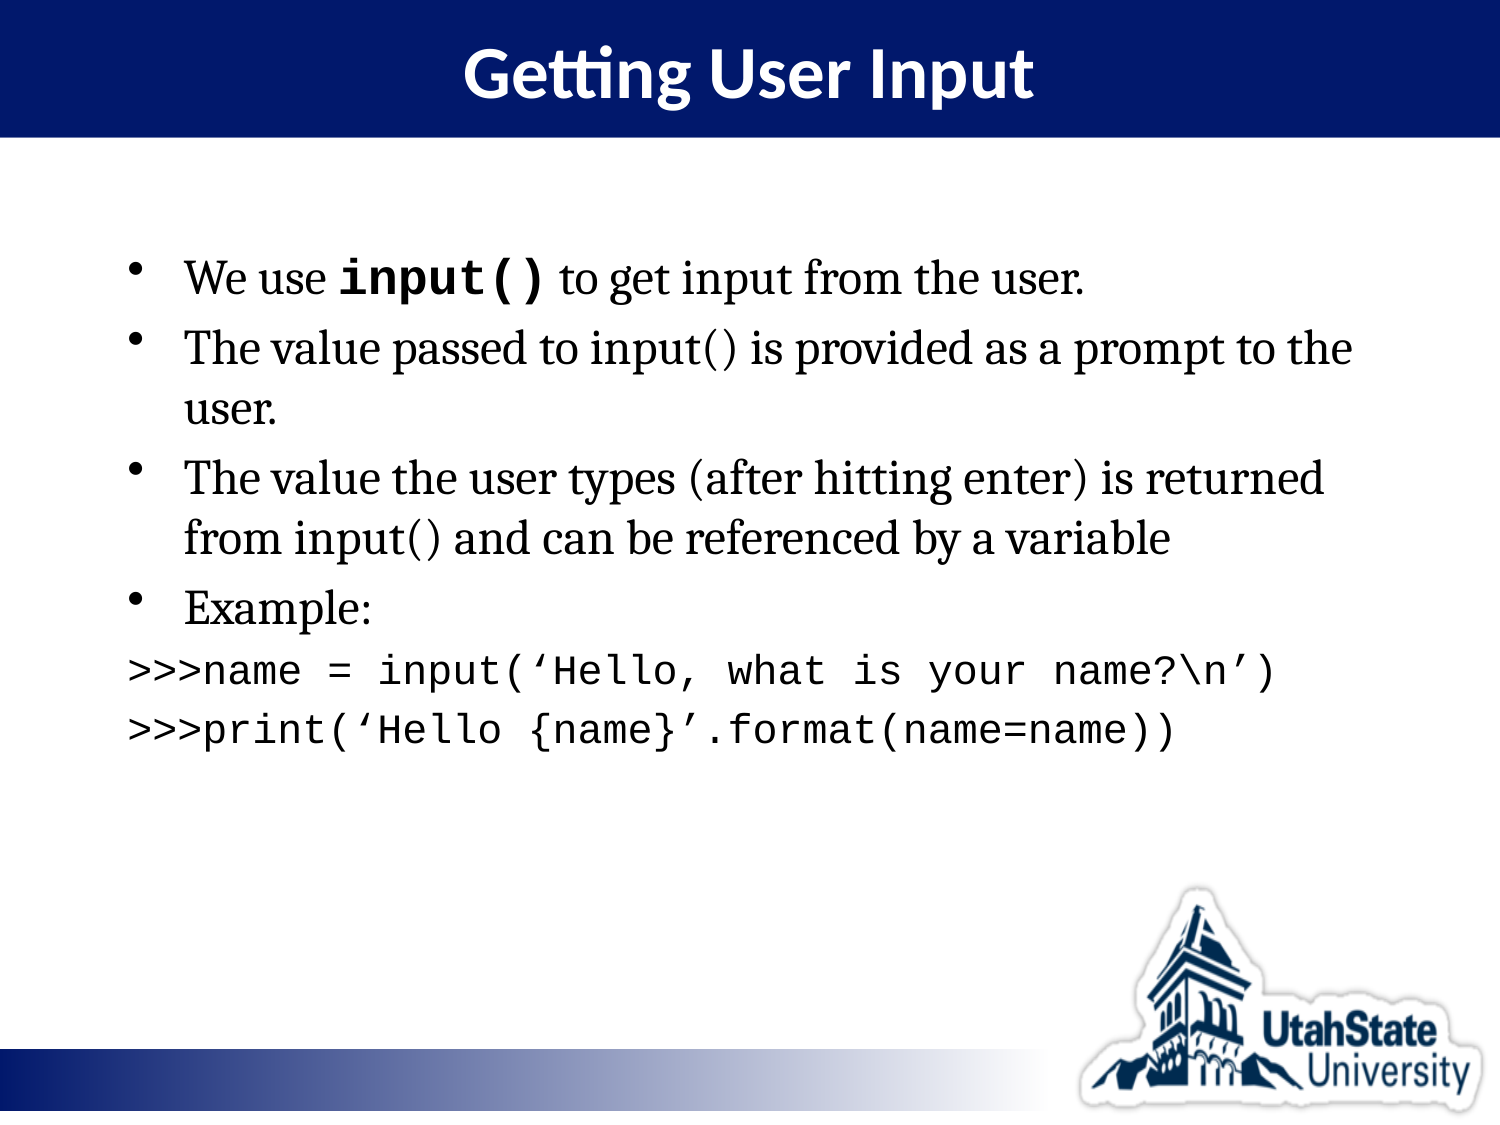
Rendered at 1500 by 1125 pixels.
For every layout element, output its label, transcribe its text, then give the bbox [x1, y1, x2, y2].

list We use input() to get input from the user. The value passed to input() is provided as a prompt to the user. The value the user types (after hitting enter) is returned from input() and can be referenced by a variable Example: >>>name = input(‘Hello, what is your name?\n’) >>>print(‘Hello {name}’.format(name=name)) [112, 237, 1388, 1000]
title Getting User Input [0, 0, 1500, 138]
picture [1060, 718, 1500, 1125]
